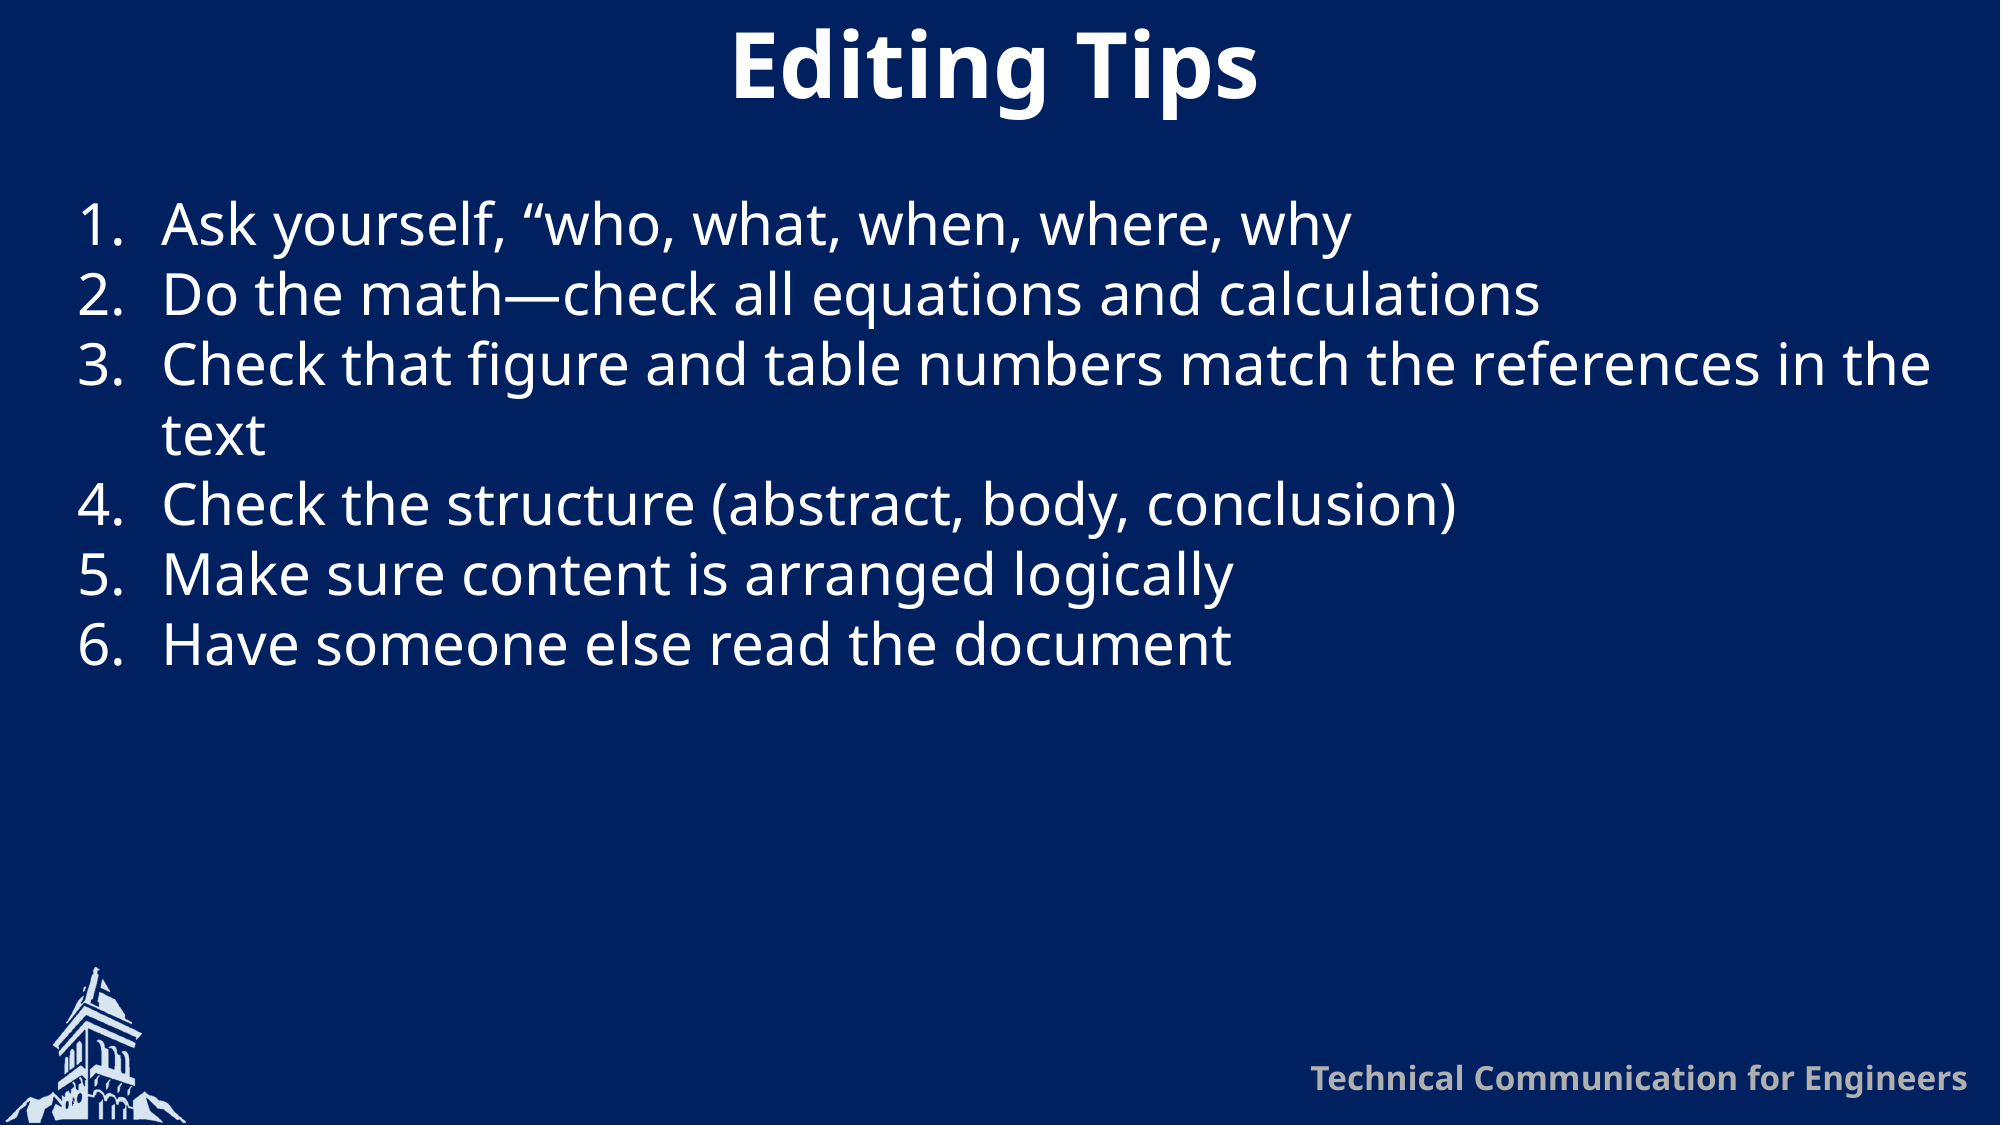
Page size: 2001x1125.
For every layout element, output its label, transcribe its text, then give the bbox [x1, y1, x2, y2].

text_box Editing Tips Ask yourself, “who, what, when, where, why Do the math—check all equations and calculations Check that figure and table numbers match the references in the text Check the structure (abstract, body, conclusion) Make sure content is arranged logically Have someone else read the document [62, 0, 1950, 755]
text_box [562, 454, 810, 666]
text_box Technical Communication for Engineers [1295, 1049, 1984, 1105]
picture [1, 967, 187, 1125]
